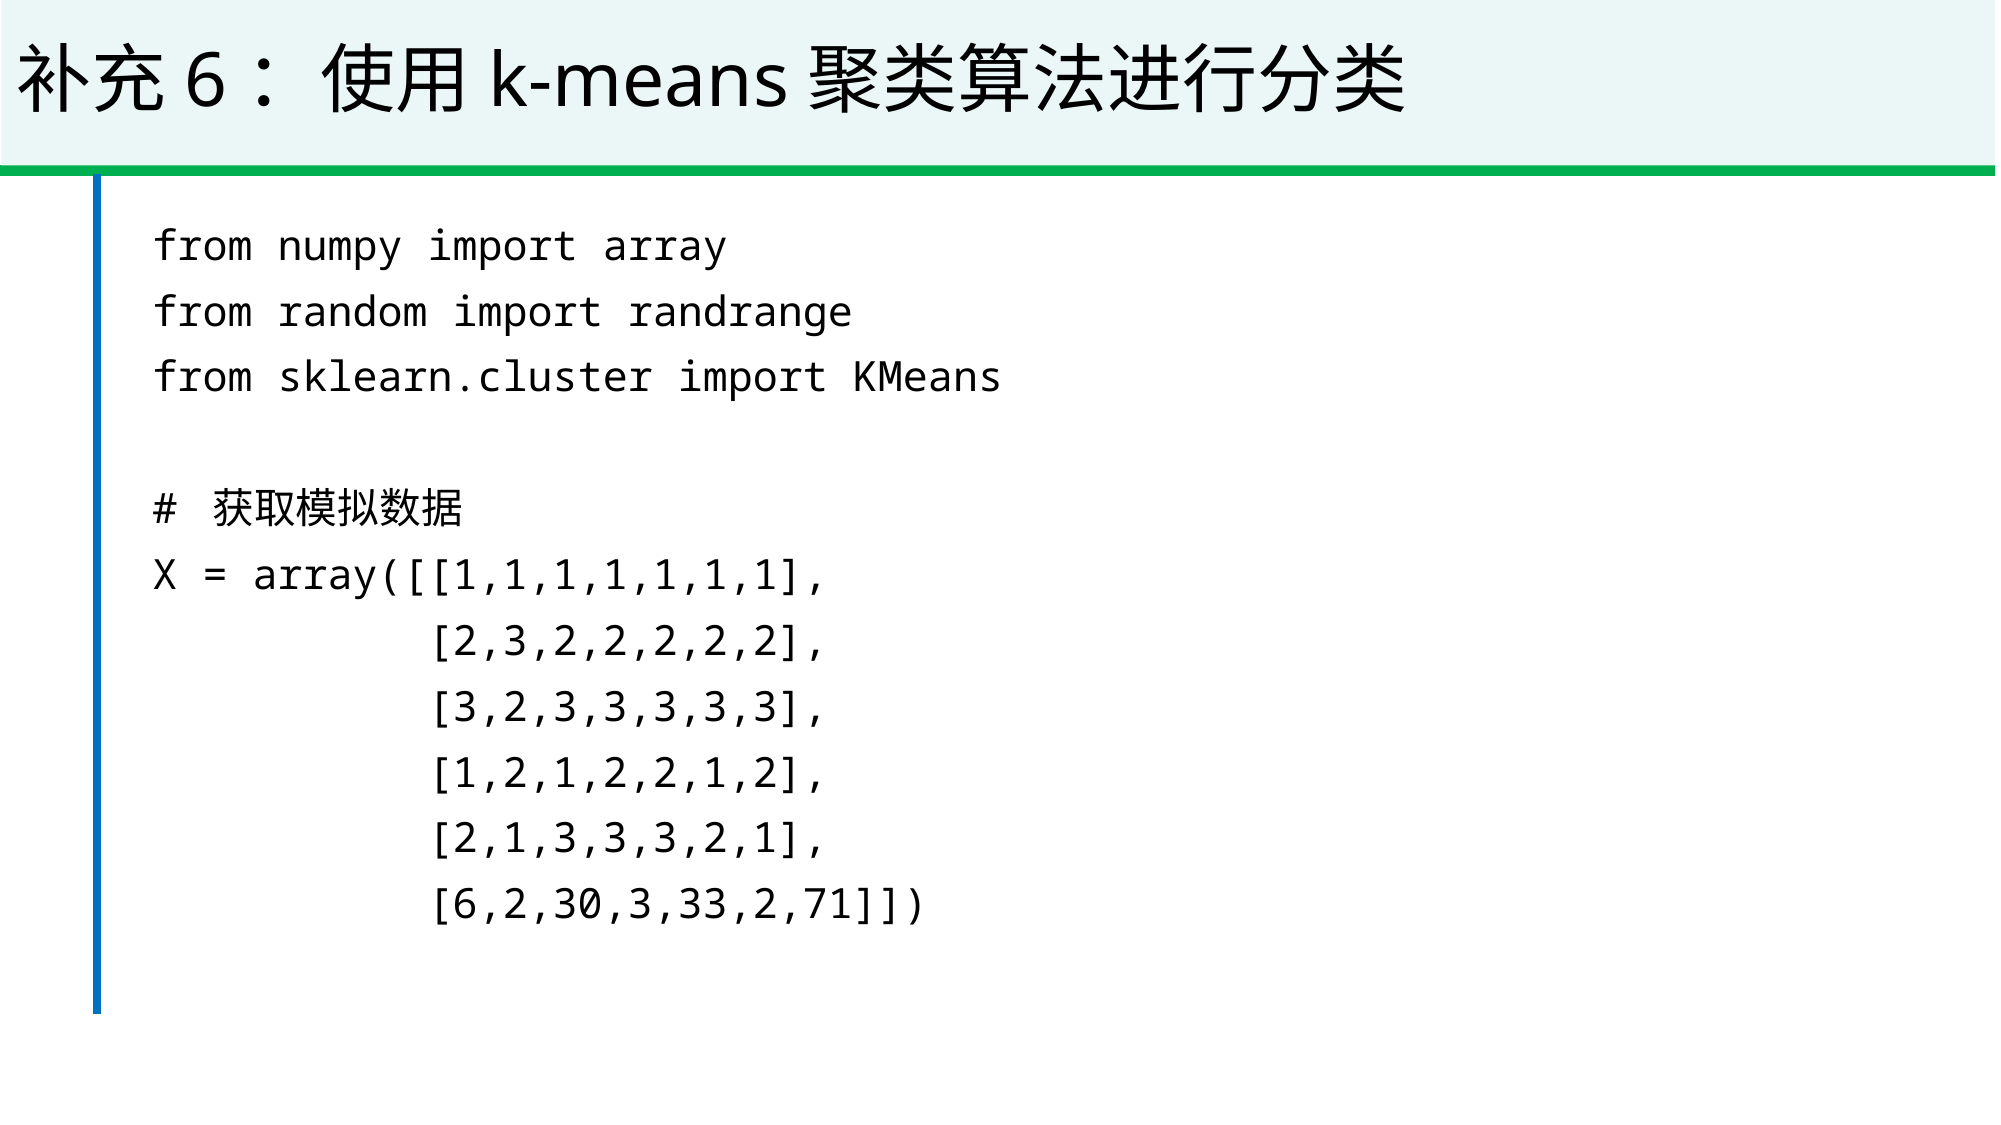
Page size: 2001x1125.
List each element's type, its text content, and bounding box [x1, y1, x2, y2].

title 补充6：使用k-means聚类算法进行分类 [1, 0, 1995, 166]
list from numpy import array from random import randrange from sklearn.cluster import KMeans # 获取模拟数据 X = array([[1,1,1,1,1,1,1], [2,3,2,2,2,2,2], [3,2,3,3,3,3,3], [1,2,1,2,2,1,2], [2,1,3,3,3,2,1], [6,2,30,3,33,2,71]]) [137, 216, 1863, 978]
